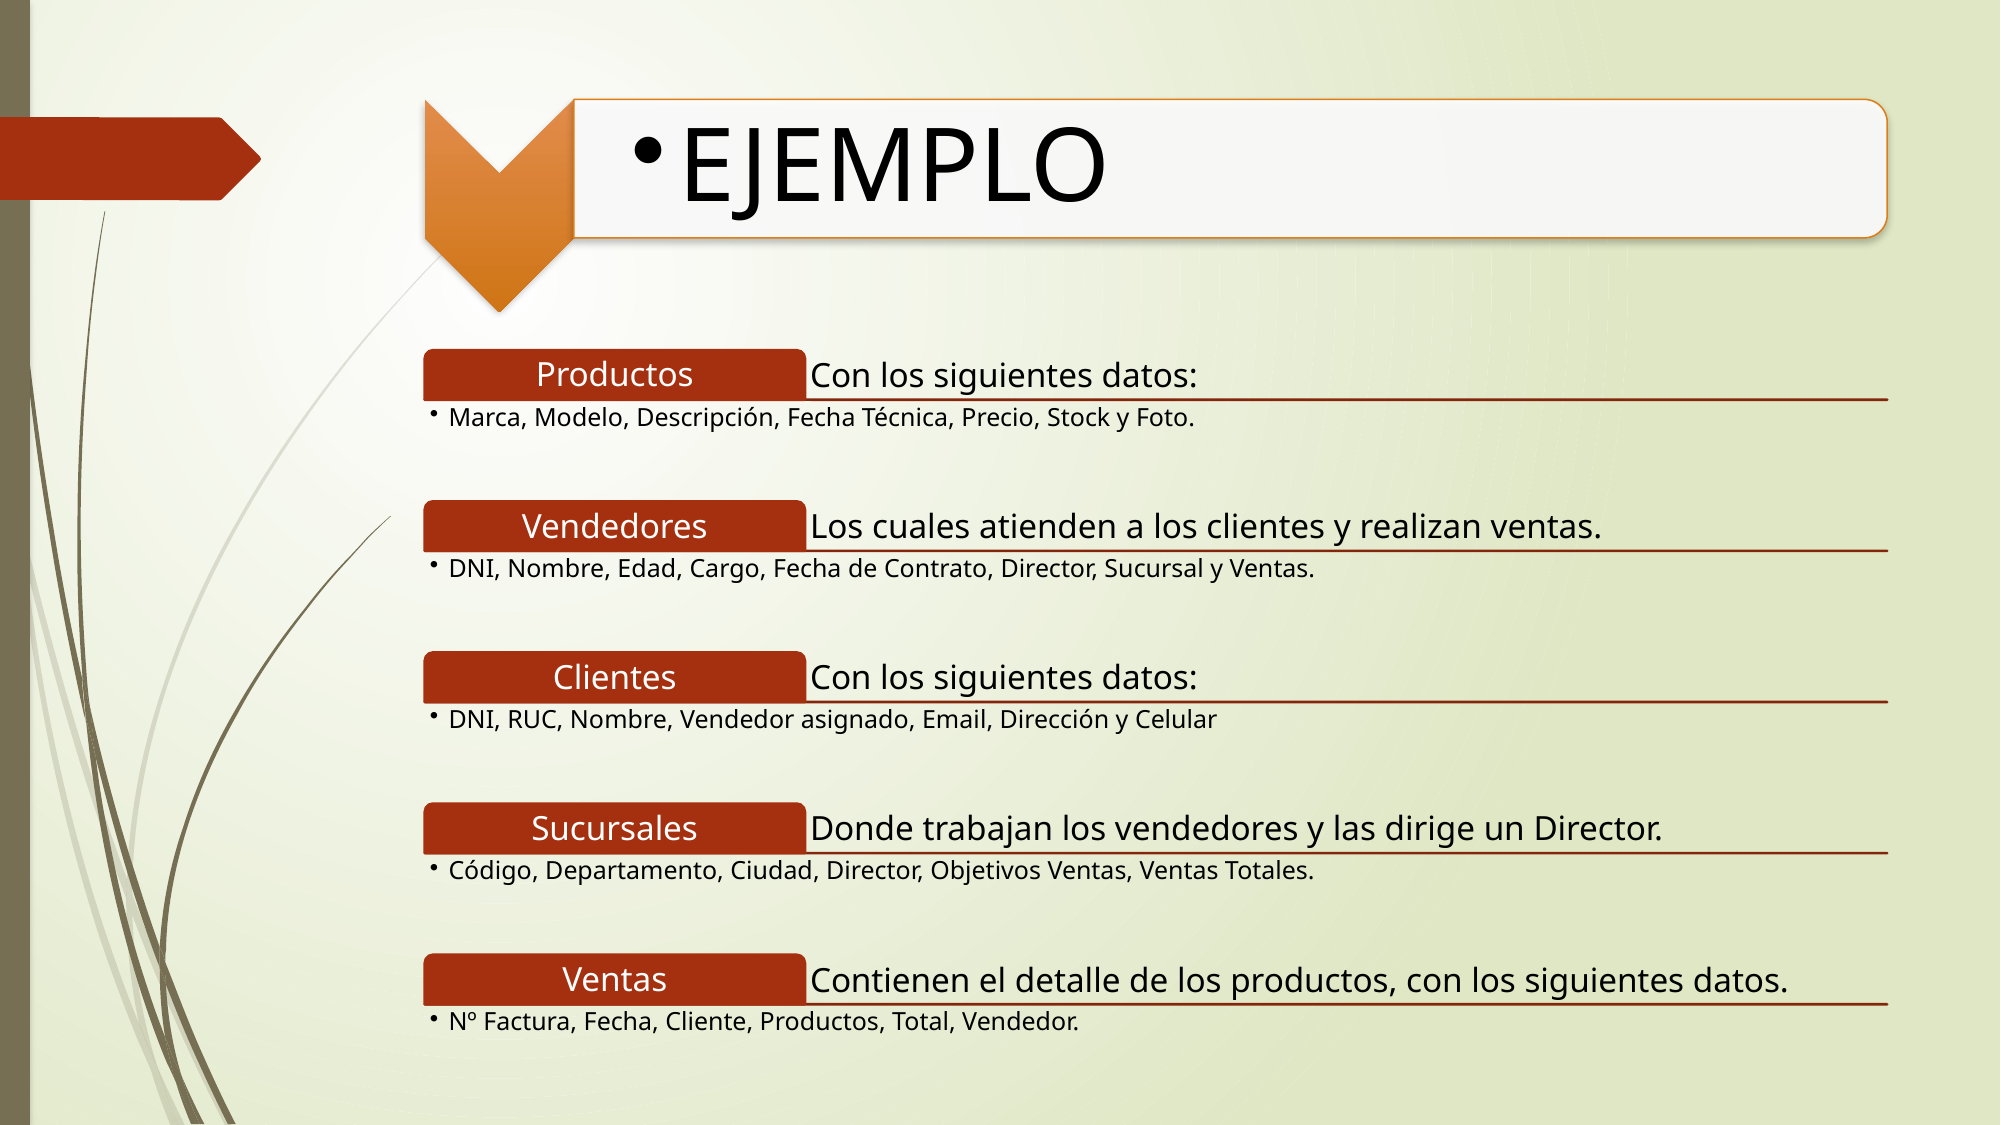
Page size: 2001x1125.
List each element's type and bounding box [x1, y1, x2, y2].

list [424, 349, 1888, 1104]
text_box [424, 99, 1888, 313]
